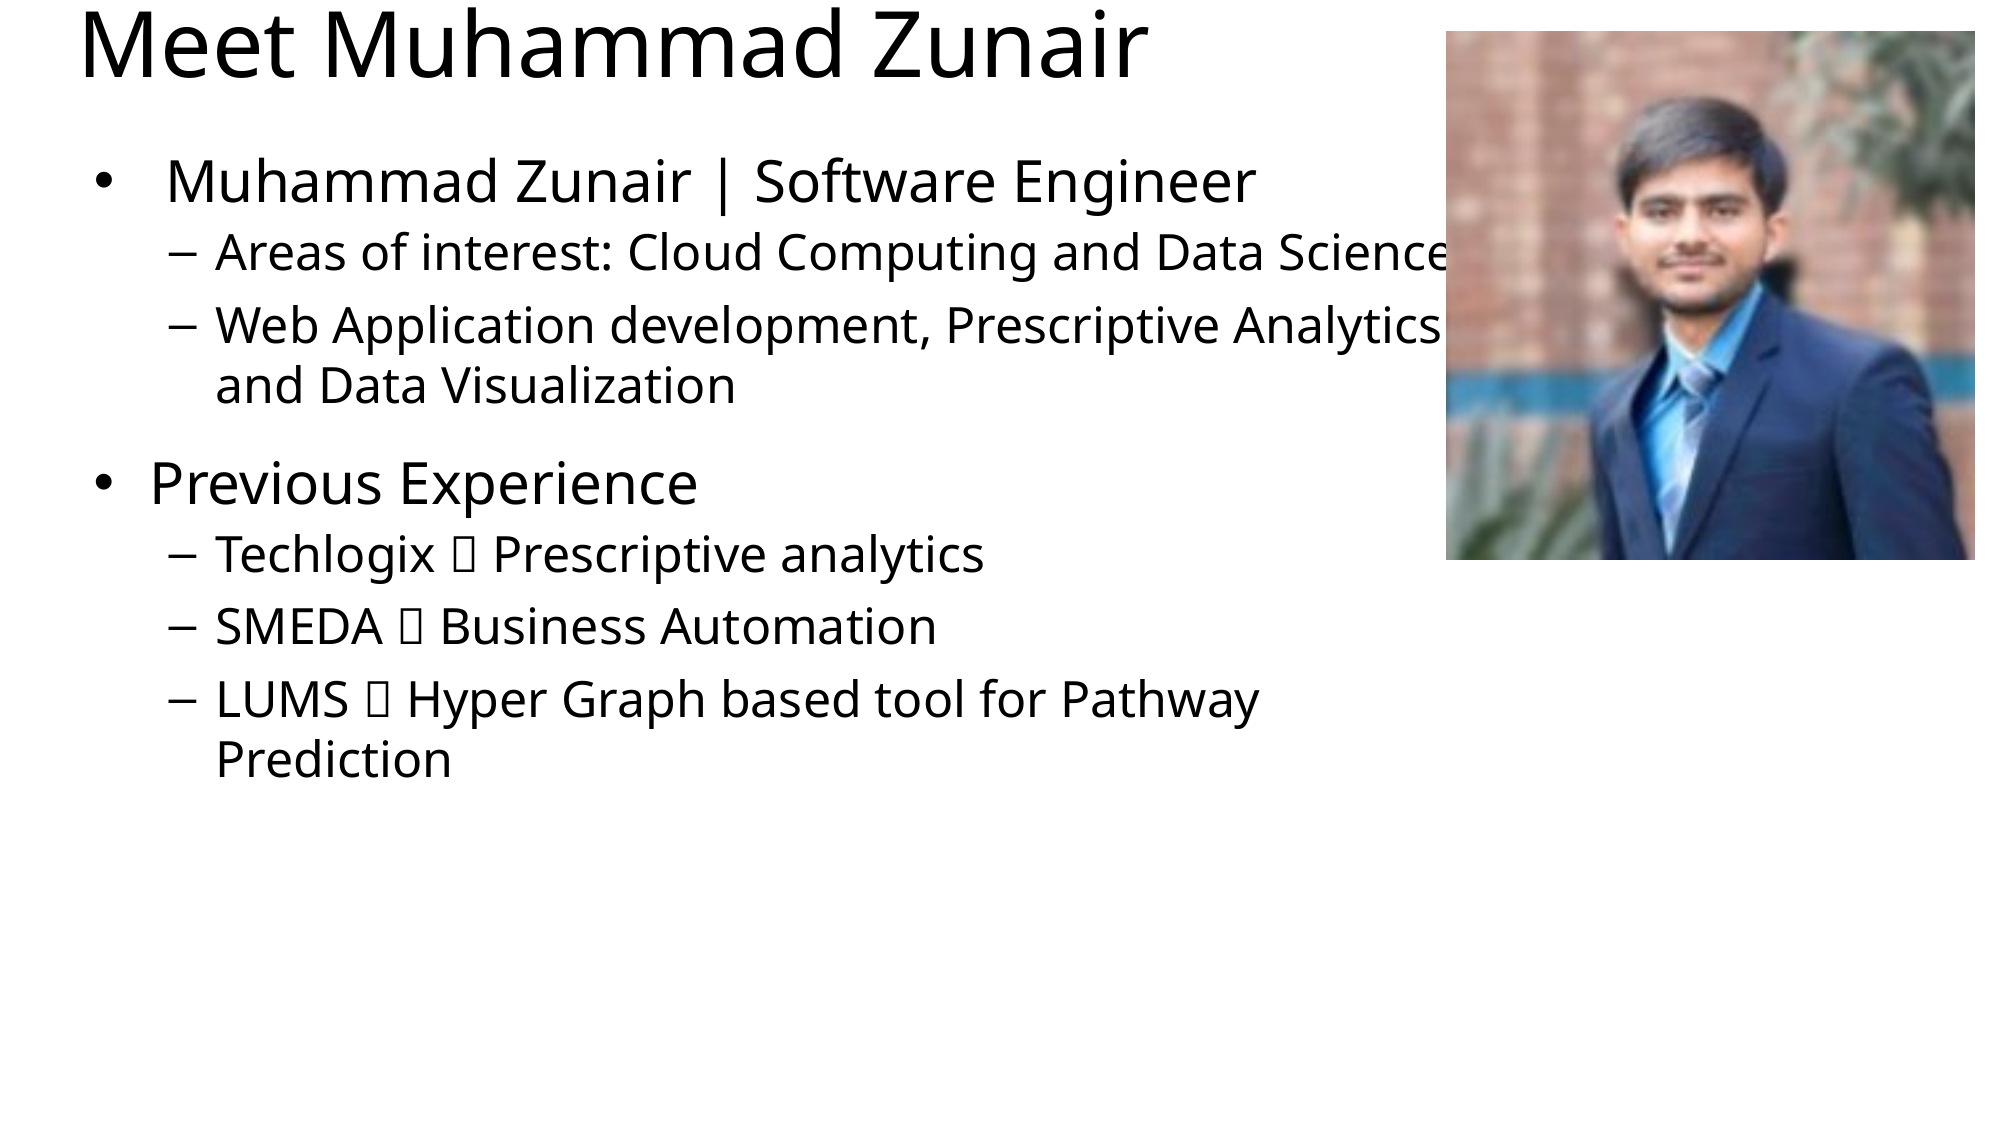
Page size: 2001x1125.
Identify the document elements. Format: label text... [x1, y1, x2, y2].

picture [1446, 31, 1975, 560]
list Muhammad Zunair | Software Engineer Areas of interest: Cloud Computing and Data Science Web Application development, Prescriptive Analytics and Data Visualization [78, 31, 1443, 438]
text_box Previous Experience Techlogix  Prescriptive analytics SMEDA  Business Automation LUMS  Hyper Graph based tool for Pathway Prediction [78, 438, 1526, 1073]
title Meet Muhammad Zunair [62, 0, 1953, 175]
